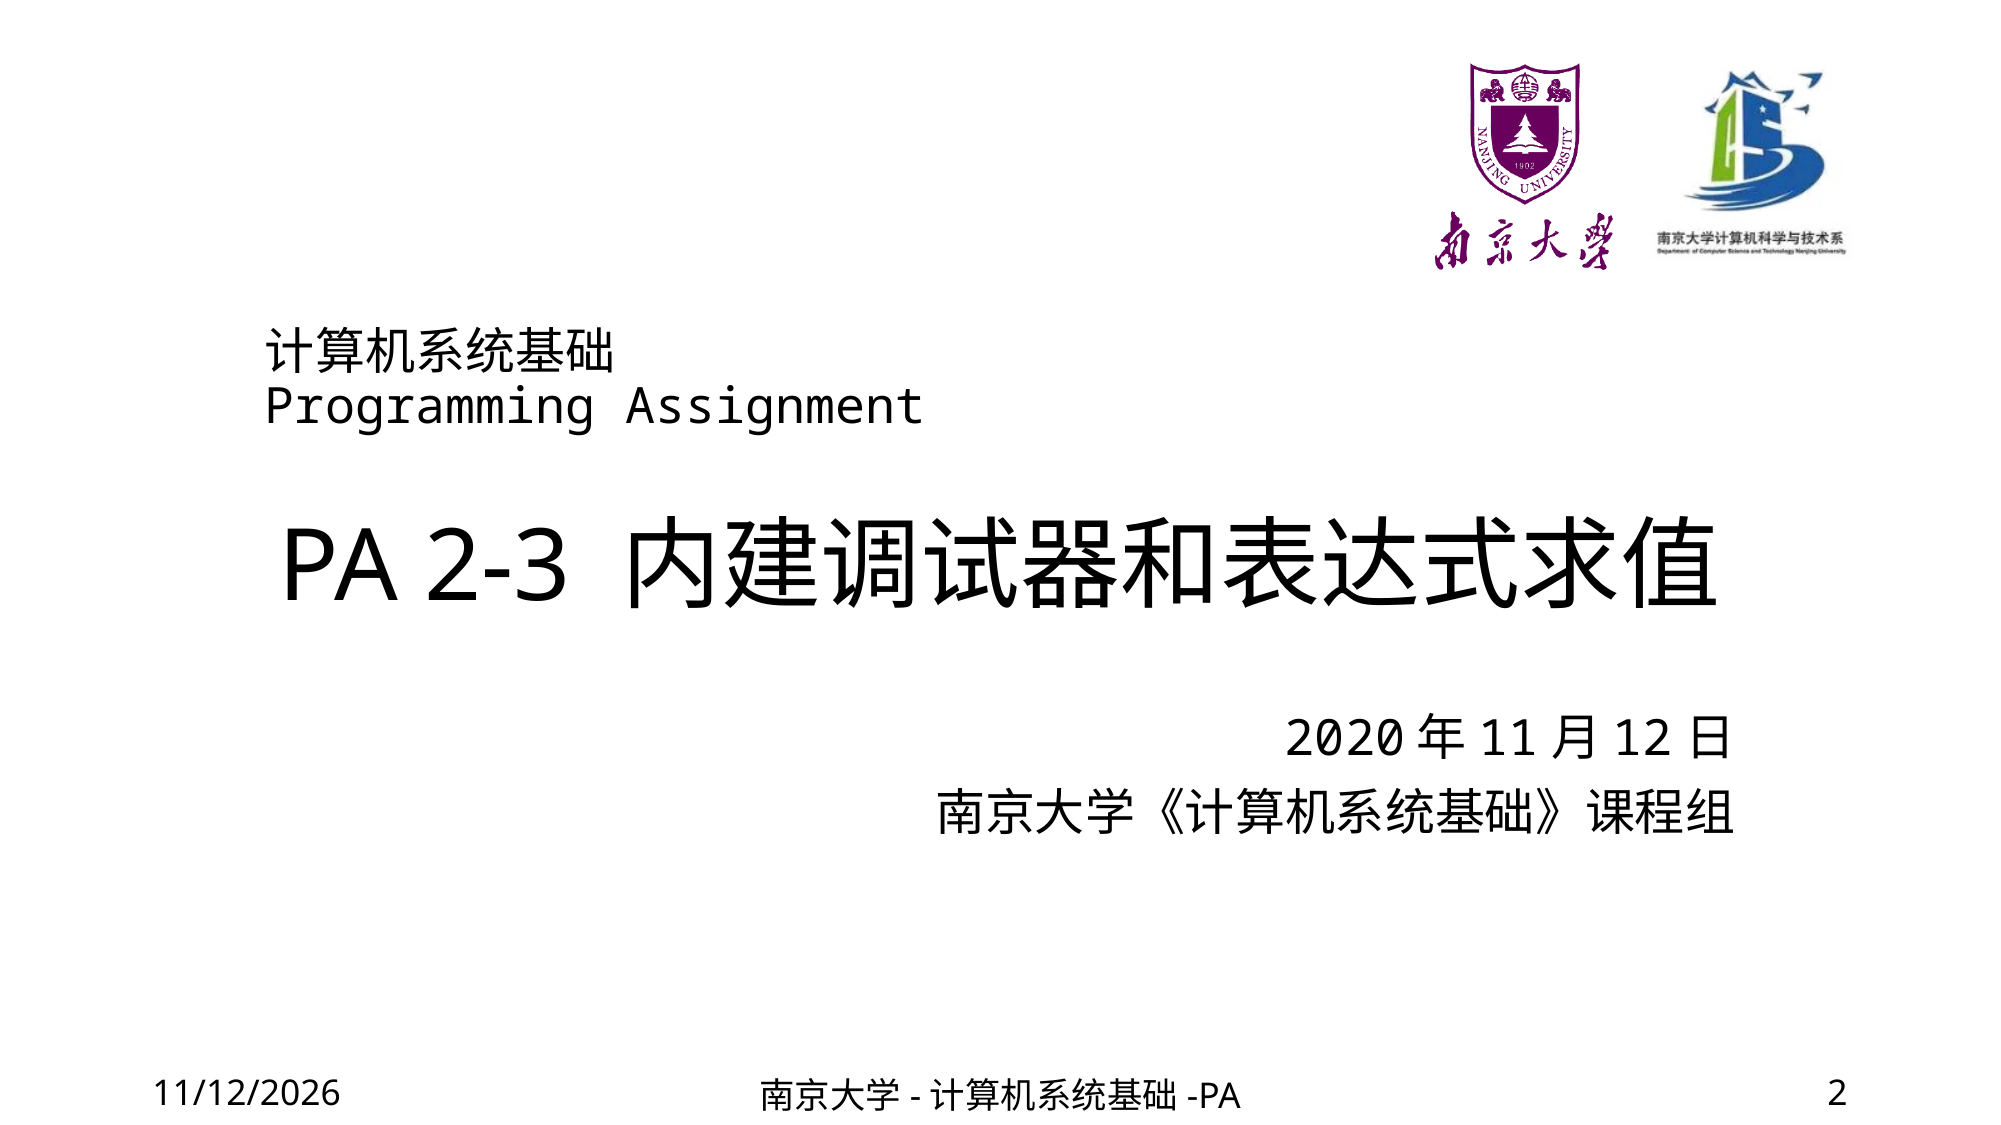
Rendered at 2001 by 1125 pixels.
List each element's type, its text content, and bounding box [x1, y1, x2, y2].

picture [1641, 49, 1863, 284]
footer 南京大学-计算机系统基础-PA [662, 1064, 1338, 1125]
slide_number 2 [1412, 1064, 1863, 1125]
picture [1435, 63, 1613, 184]
text_box 计算机系统基础 Programming Assignment [249, 222, 1375, 442]
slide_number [137, 1064, 588, 1125]
subtitle 2020年11月12日 南京大学《计算机系统基础》课程组 [249, 705, 1750, 977]
title PA 2-3 内建调试器和表达式求值 [249, 184, 1750, 630]
